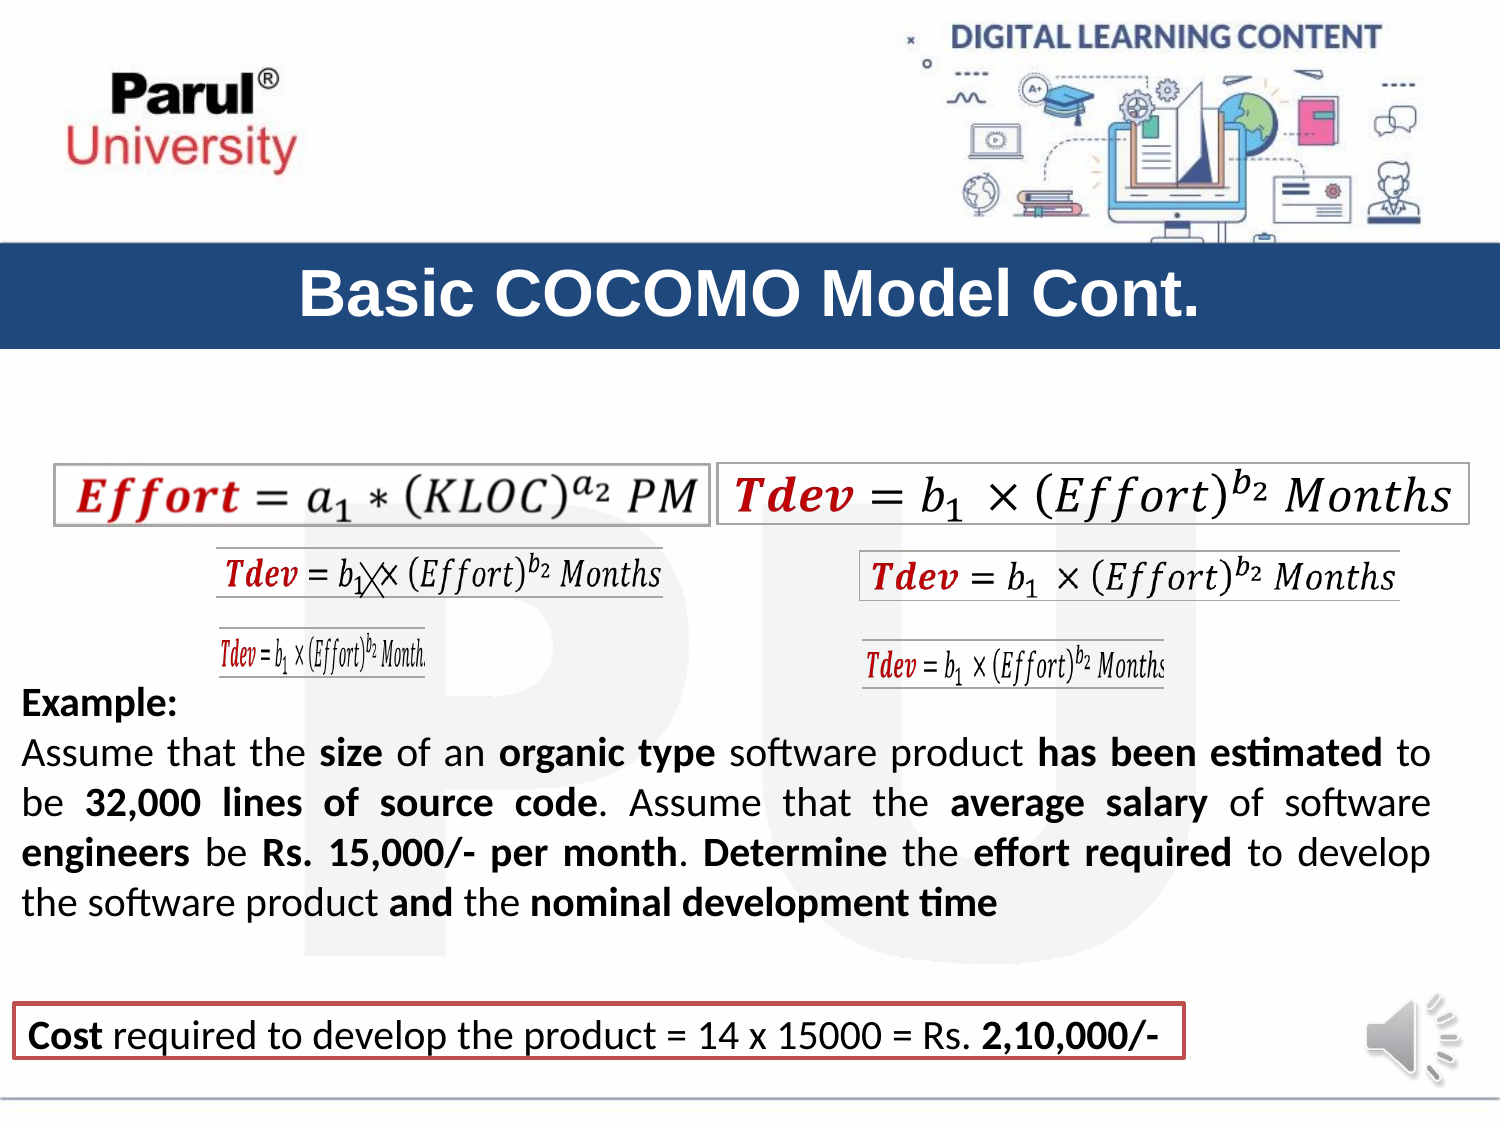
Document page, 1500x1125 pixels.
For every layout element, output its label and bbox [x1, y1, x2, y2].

picture [1364, 989, 1465, 1090]
text_box [52, 461, 1470, 701]
text_box [0, 0, 1500, 1125]
